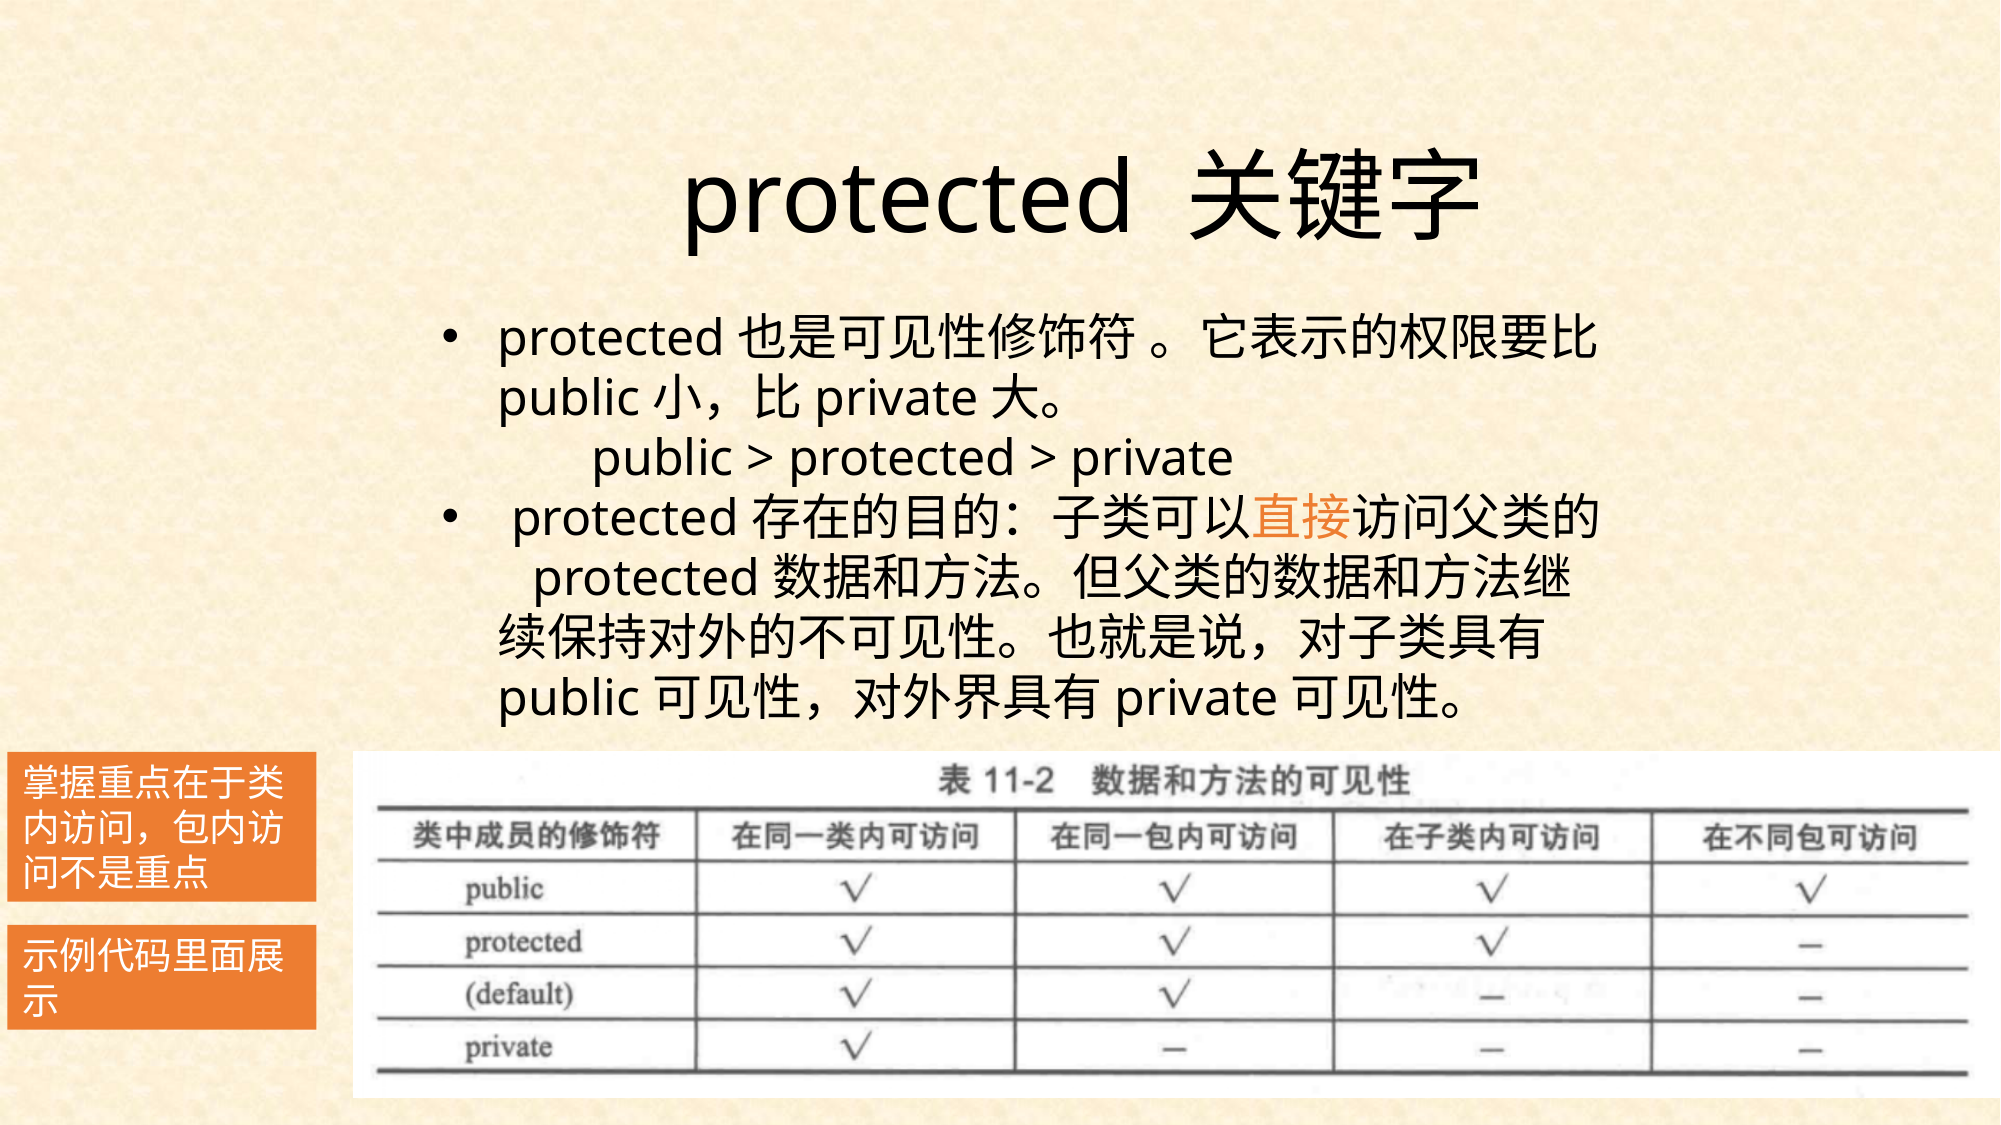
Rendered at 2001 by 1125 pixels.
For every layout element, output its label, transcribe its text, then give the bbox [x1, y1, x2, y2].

text_box 掌握重点在于类内访问，包内访问不是重点 [7, 751, 317, 902]
text_box 示例代码里面展示 [7, 924, 317, 1030]
text_box protected也是可见性修饰符 。它表示的权限要比public小，比private大。 public > protected > private protected存在的目的：子类可以直接访问父类的 protected数据和方法。但父类的数据和方法继续保持对外的不可见性。也就是说，对子类具有public可见性，对外界具有private可见性。 [426, 297, 1627, 751]
text_box protected 关键字 [277, 125, 1889, 260]
picture [0, 0, 2001, 1125]
